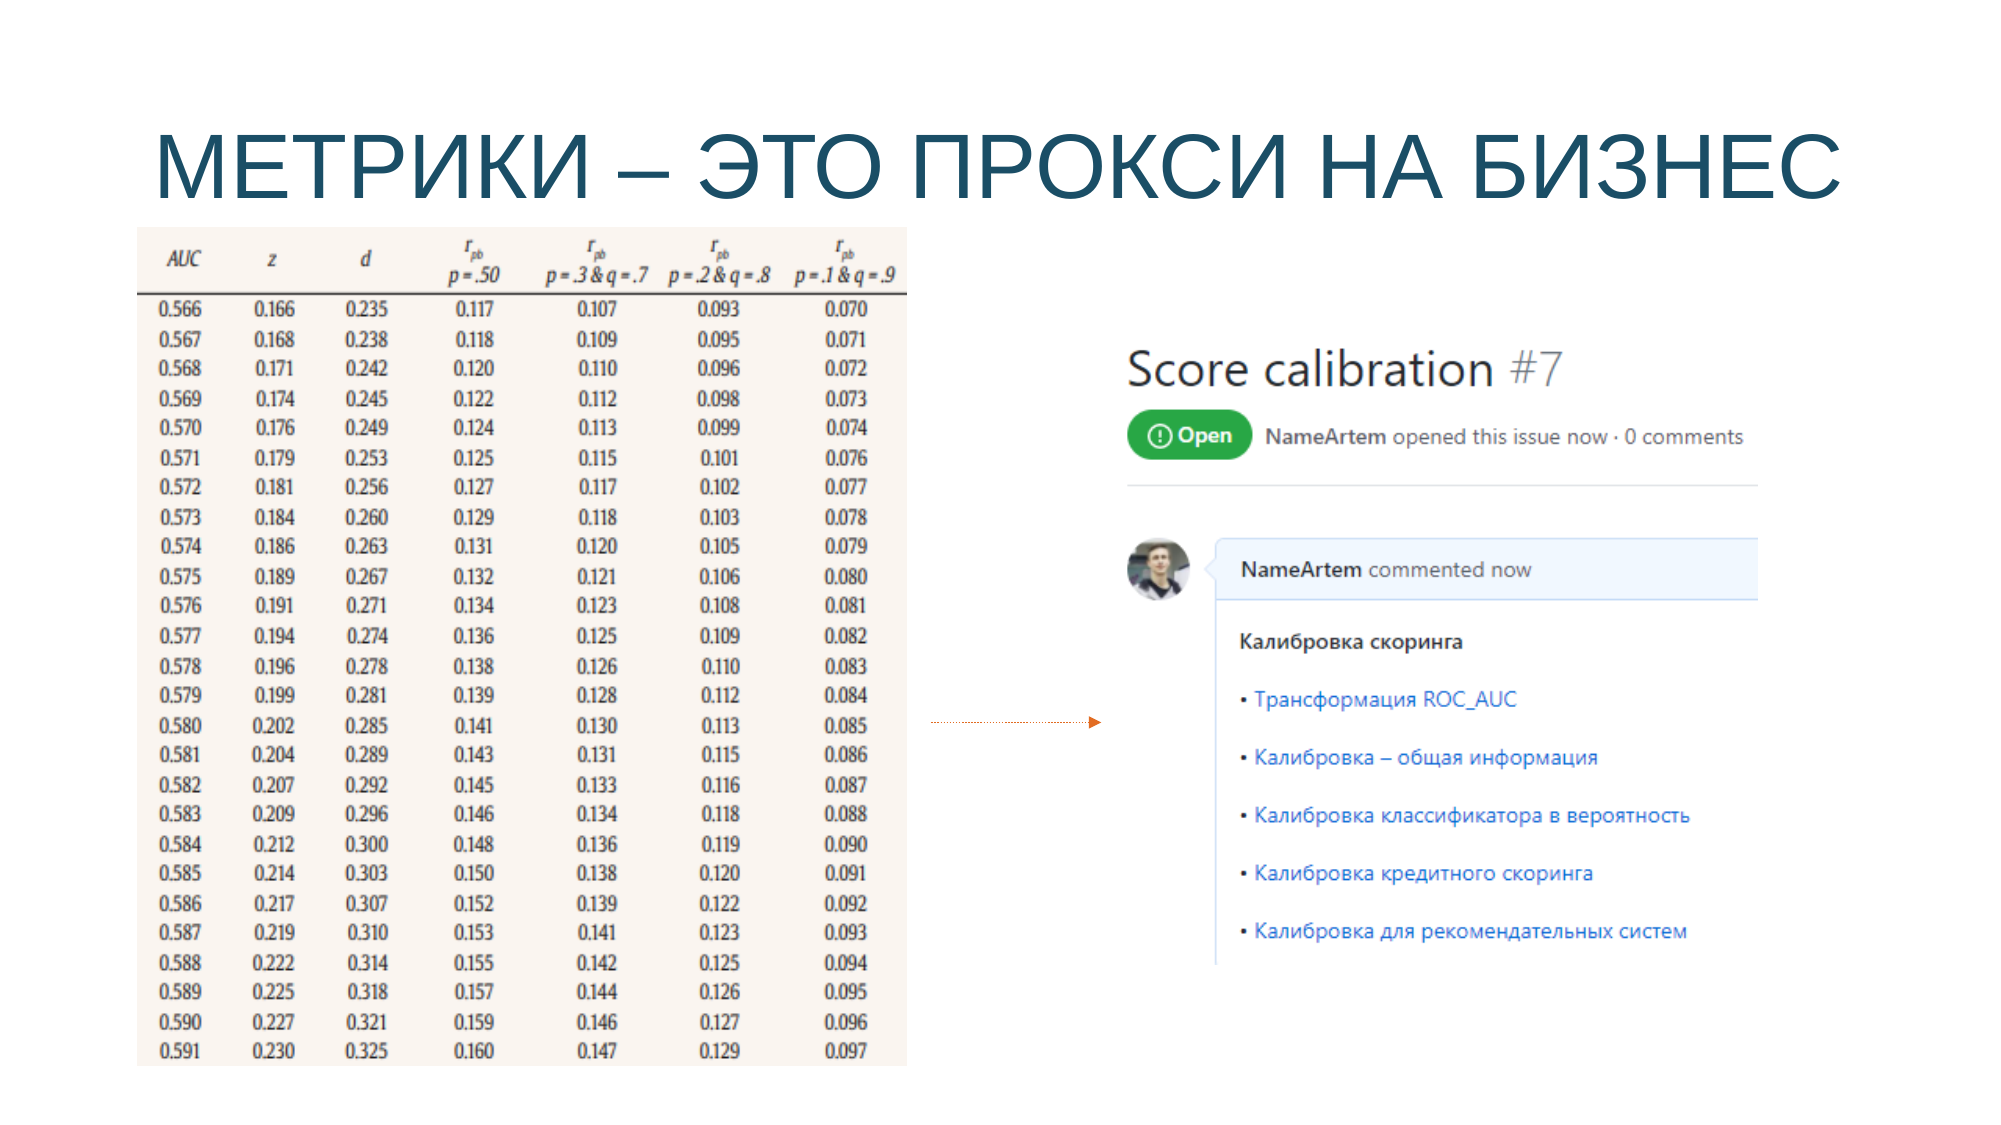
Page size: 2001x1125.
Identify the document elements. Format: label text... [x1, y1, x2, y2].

title МЕТРИКИ – ЭТО ПРОКСИ НА БИЗНЕС [137, 59, 1863, 278]
picture [1101, 327, 1758, 966]
picture [137, 227, 907, 1066]
